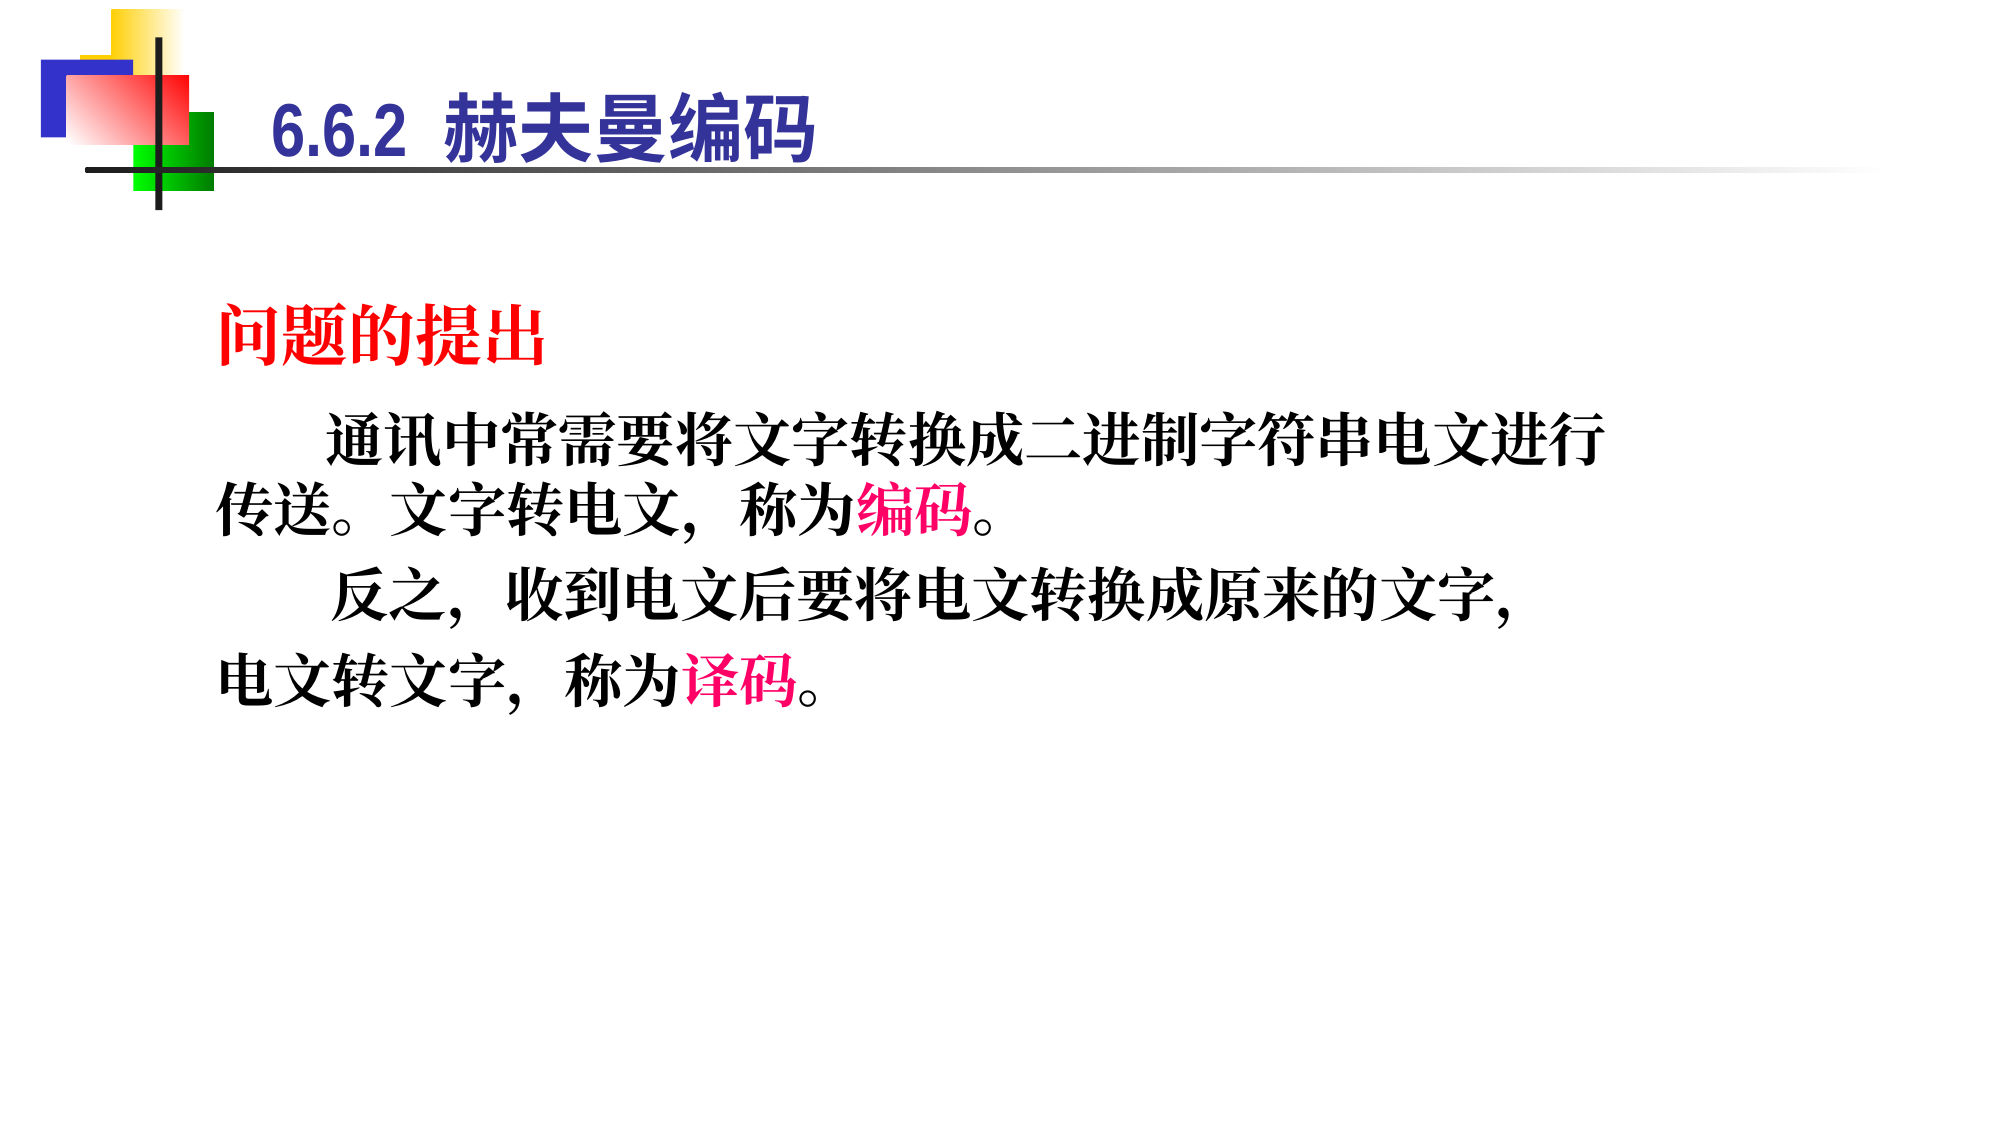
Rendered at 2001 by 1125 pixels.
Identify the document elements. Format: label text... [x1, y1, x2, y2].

text_box 问题的提出 通讯中常需要将文字转换成二进制字符串电文进行传送。文字转电文，称为编码。 反之，收到电文后要将电文转换成原来的文字， 电文转文字，称为译码。 [200, 286, 1655, 721]
text_box 6.6.2 赫夫曼编码 [152, 43, 1197, 182]
